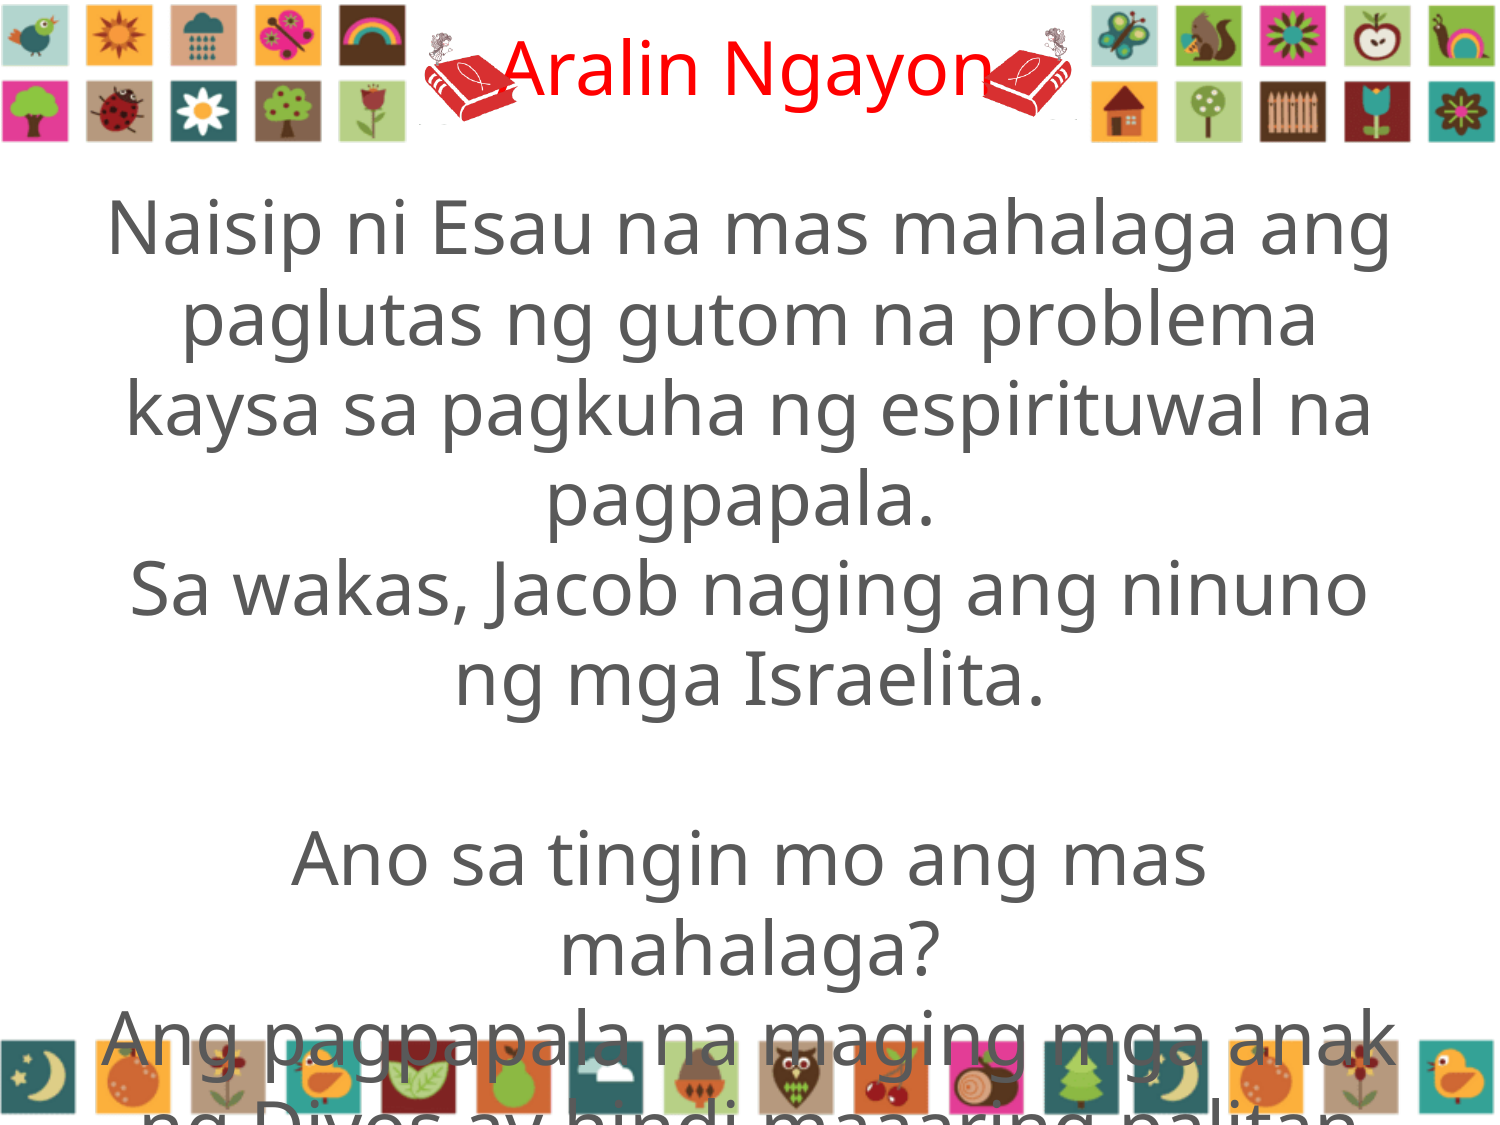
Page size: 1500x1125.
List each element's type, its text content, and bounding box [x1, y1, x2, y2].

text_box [0, 1028, 1500, 1118]
text_box Naisip ni Esau na mas mahalaga ang paglutas ng gutom na problema kaysa sa pagkuha ng espirituwal na pagpapala. Sa wakas, Jacob naging ang ninuno ng mga Israelita. Ano sa tingin mo ang mas mahalaga? Ang pagpapala na maging mga anak ng Diyos ay hindi maaaring palitan ng anuman. [76, 172, 1424, 1027]
picture [0, 3, 550, 150]
text_box Aralin Ngayon [425, 13, 948, 119]
picture [950, 3, 1500, 150]
